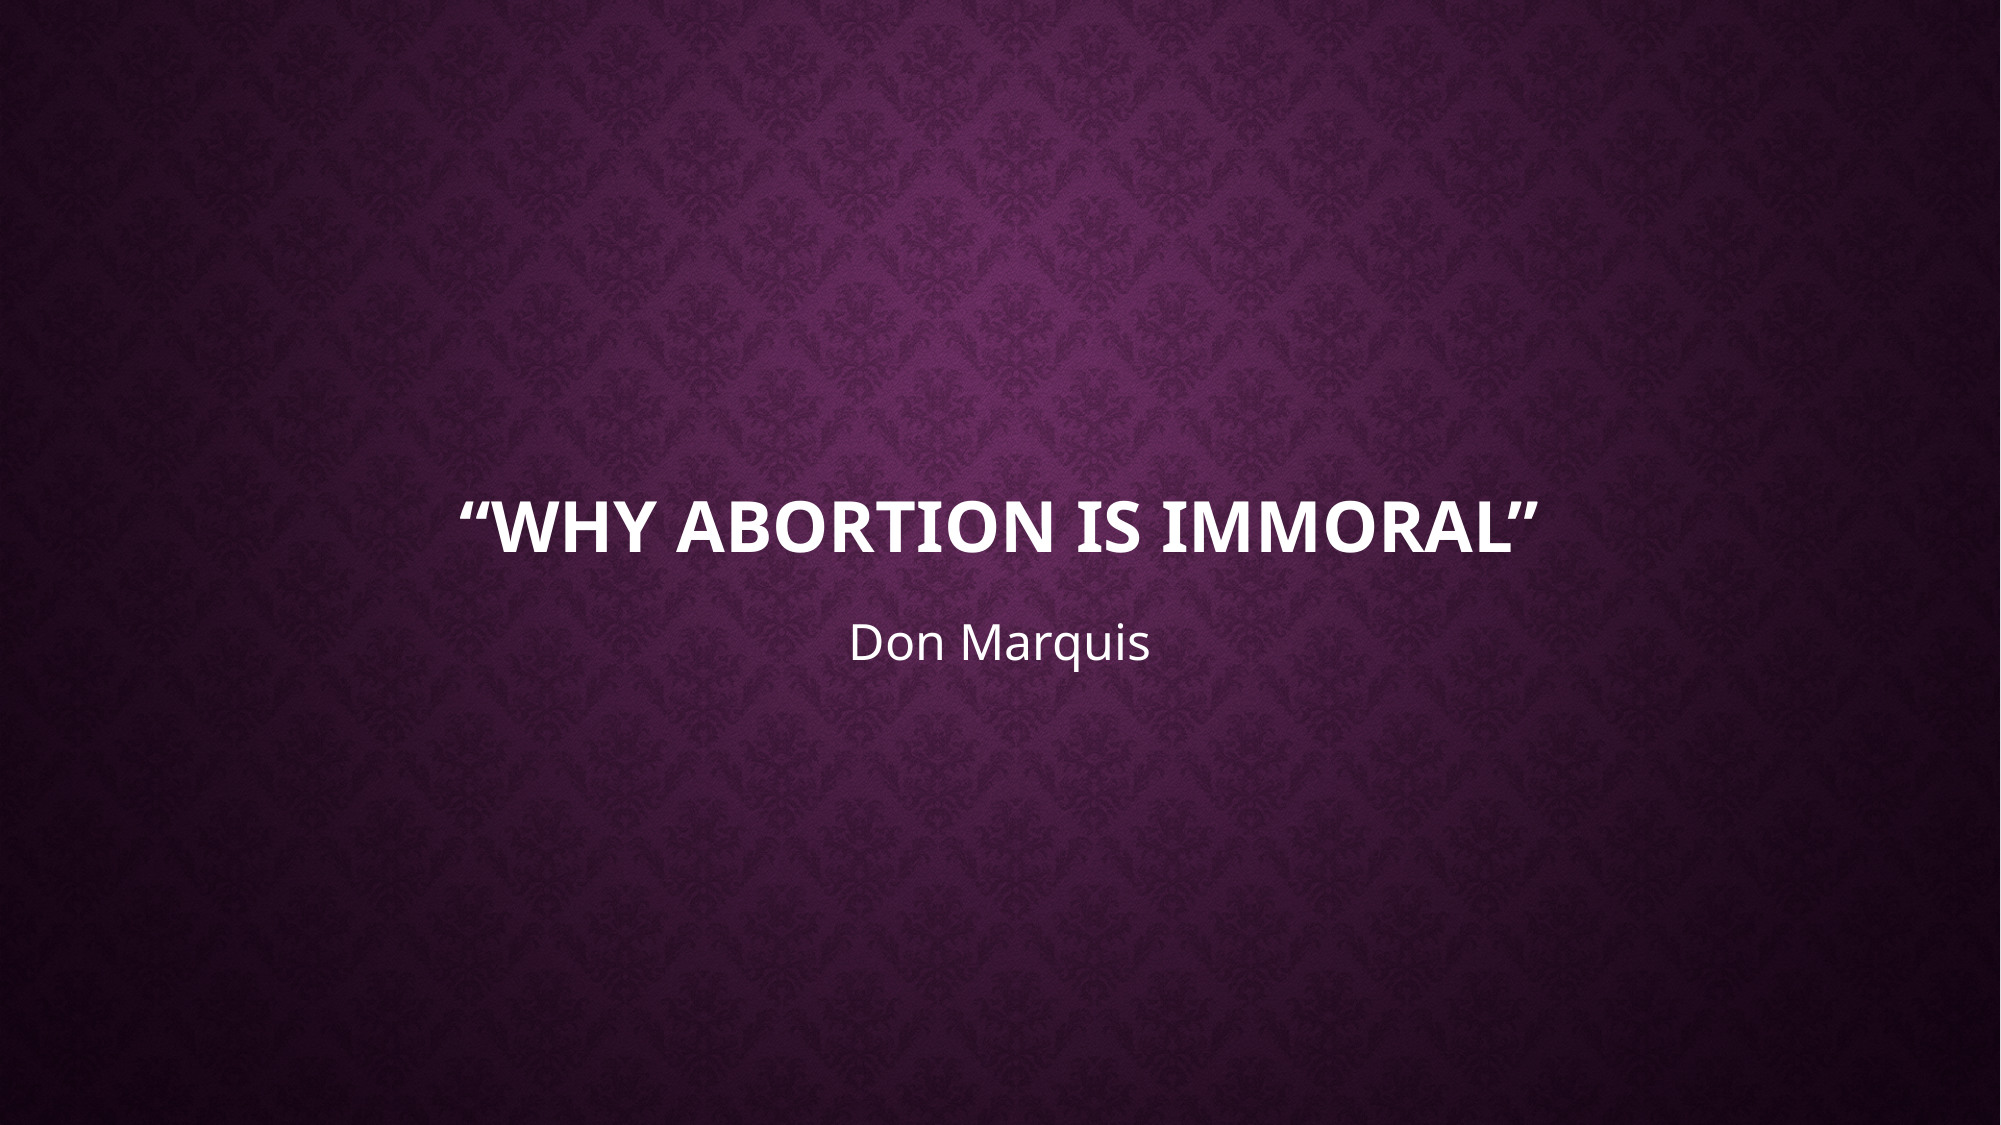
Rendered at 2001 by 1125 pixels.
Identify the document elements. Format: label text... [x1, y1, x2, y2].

title “Why Abortion Is Immoral” [201, 107, 1799, 576]
list Don Marquis [201, 590, 1799, 837]
